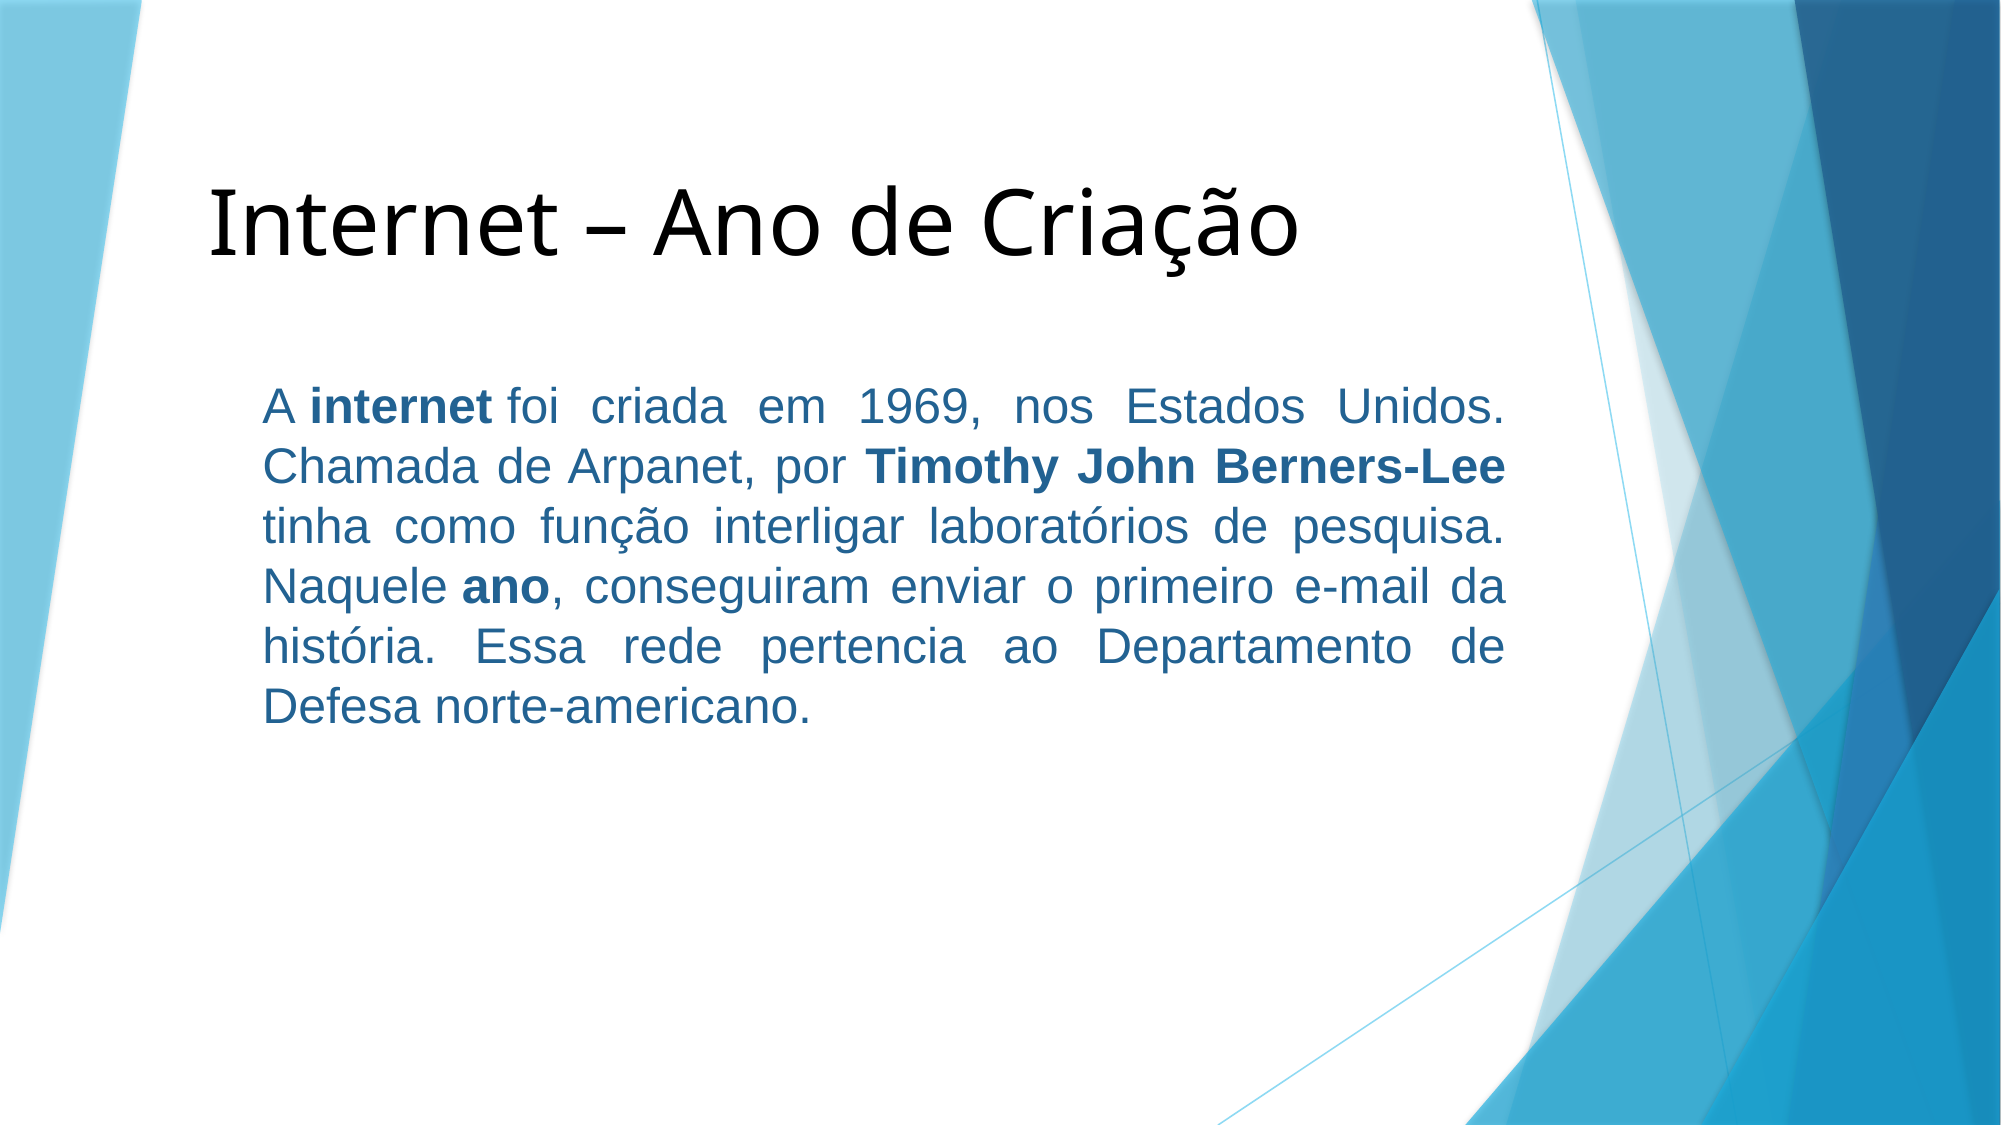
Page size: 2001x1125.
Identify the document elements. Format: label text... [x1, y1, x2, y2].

subtitle A internet foi criada em 1969, nos Estados Unidos. Chamada de Arpanet, por Timothy John Berners-Lee tinha como função interligar laboratórios de pesquisa. Naquele ano, conseguiram enviar o primeiro e-mail da história. Essa rede pertencia ao Departamento de Defesa norte-americano. [247, 366, 1522, 937]
title Internet – Ano de Criação [193, 146, 1694, 282]
